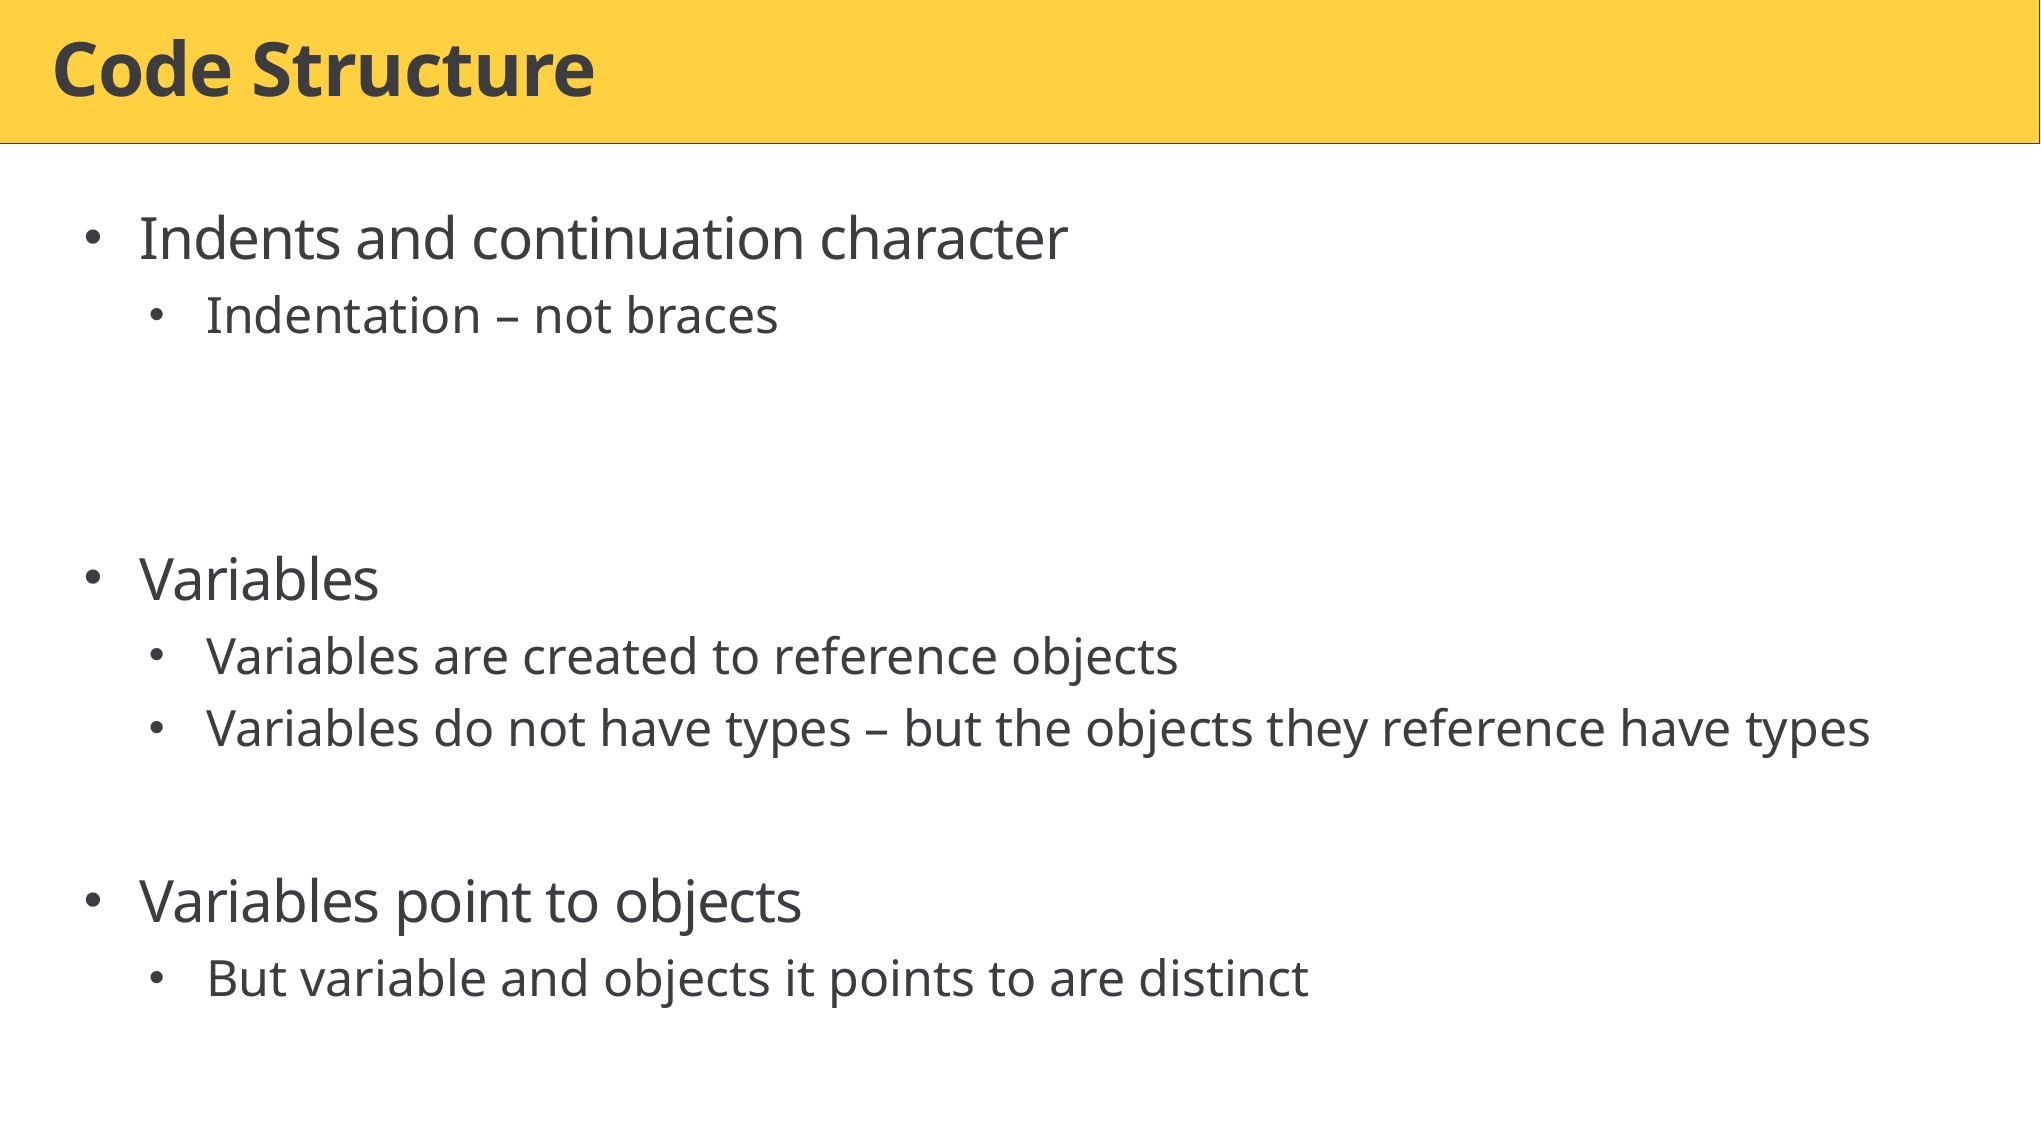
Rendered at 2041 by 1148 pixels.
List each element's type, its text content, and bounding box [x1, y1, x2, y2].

title Code Structure [51, 31, 1988, 113]
list Indents and continuation character Indentation – not braces Variables Variables are created to reference objects Variables do not have types – but the objects they reference have types Variables point to objects But variable and objects it points to are distinct [83, 201, 1988, 1070]
